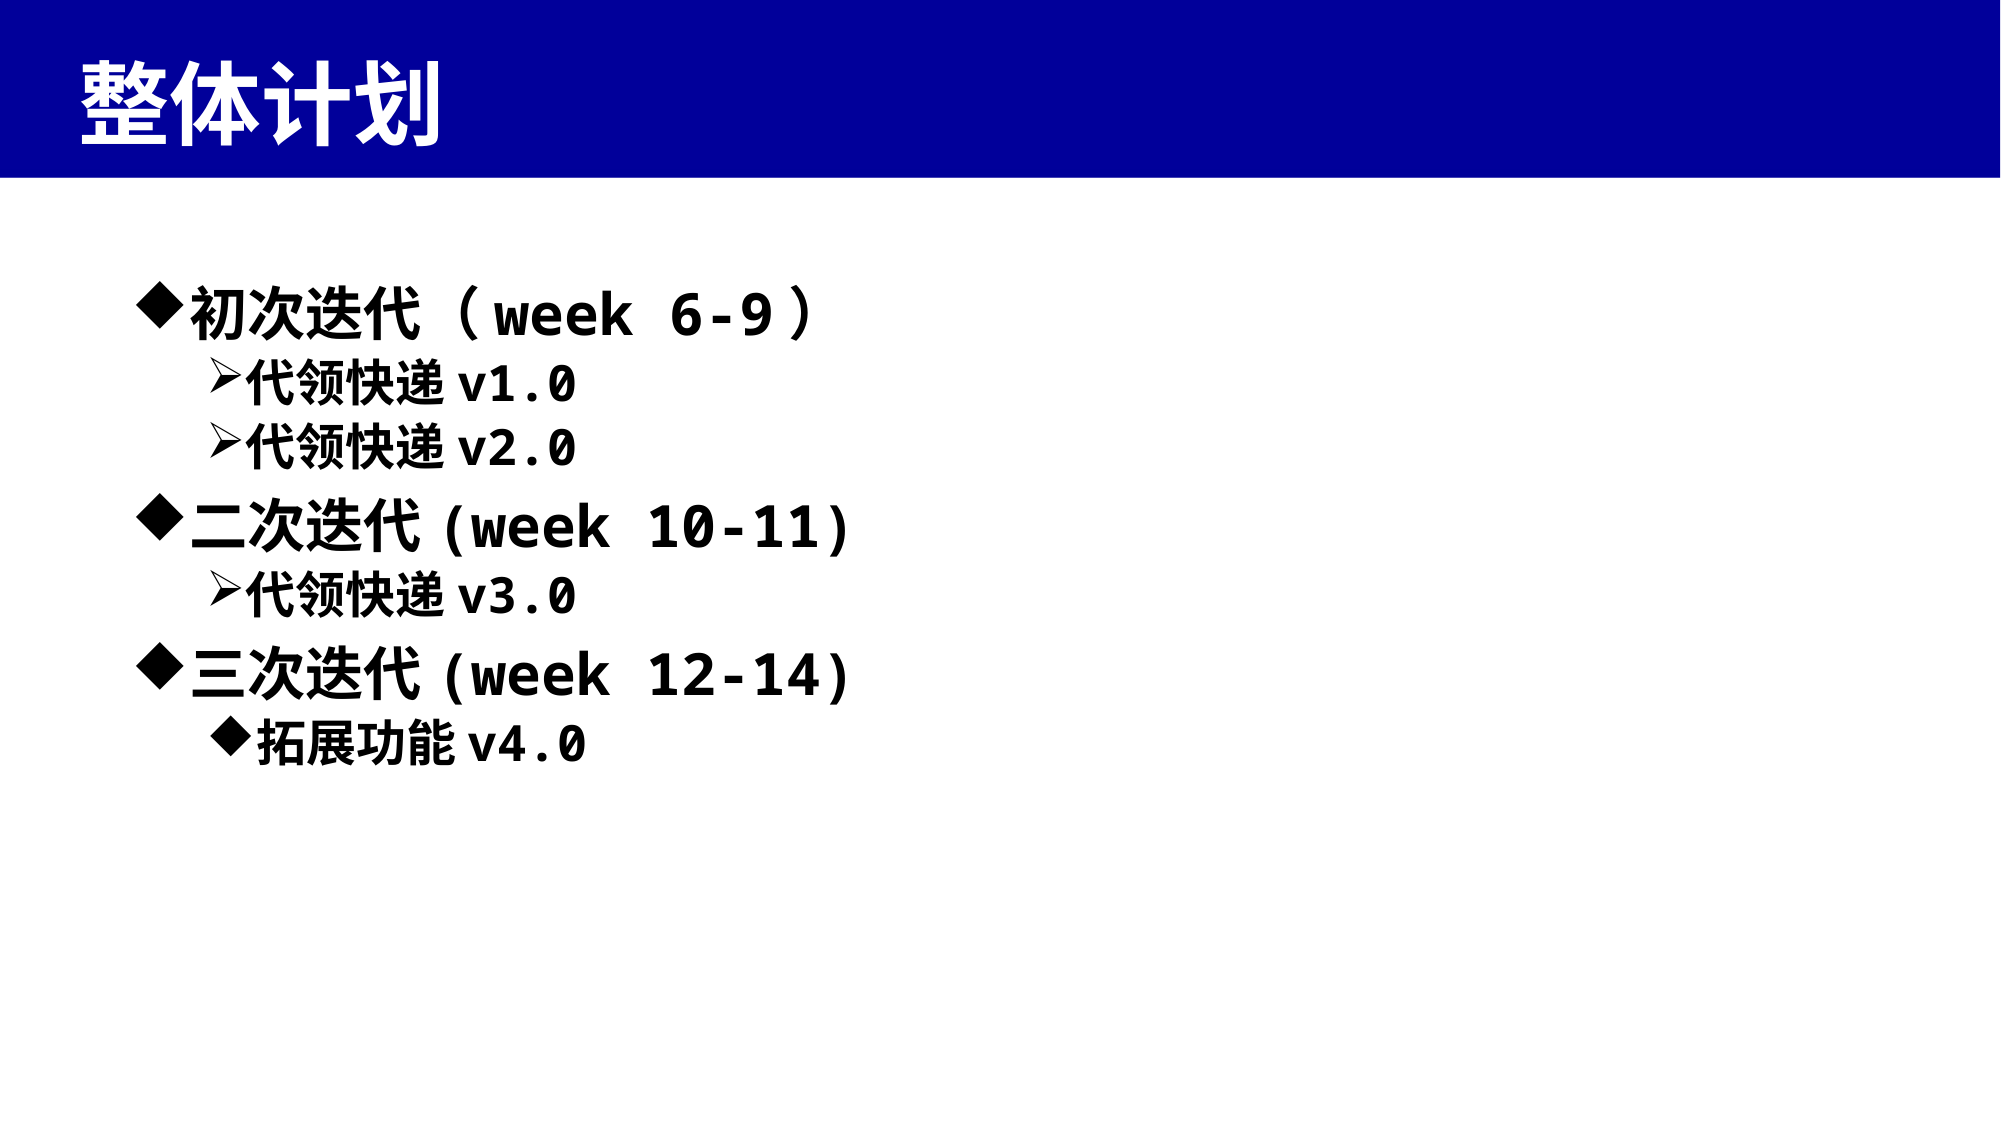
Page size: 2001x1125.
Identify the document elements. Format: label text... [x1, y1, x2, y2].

text_box 初次迭代（week 6-9） 代领快递v1.0 代领快递v2.0 二次迭代(week 10-11) 代领快递v3.0 三次迭代(week 12-14) 拓展功能v4.0 [115, 277, 1841, 992]
picture [0, 0, 2001, 1125]
text_box 整体计划 [0, 0, 1725, 218]
